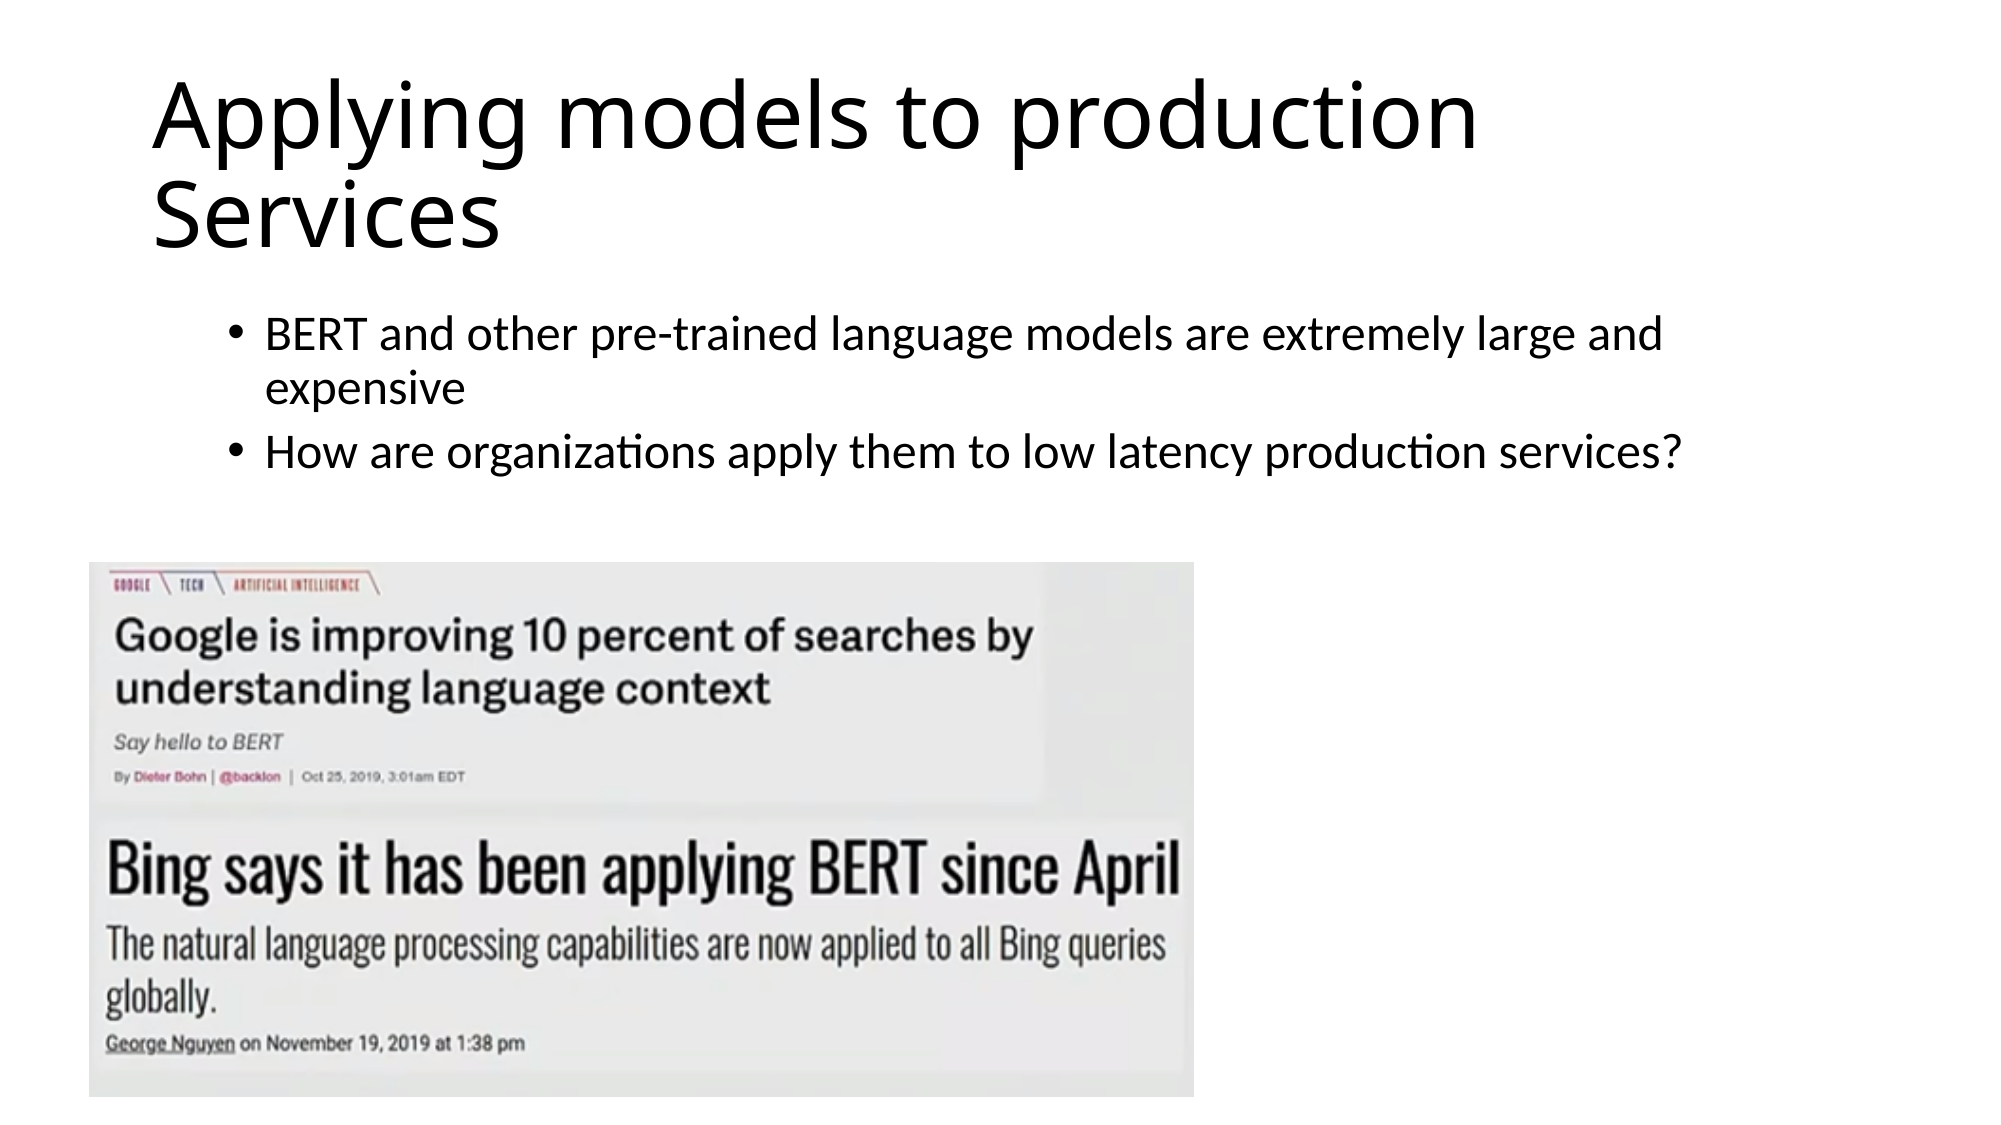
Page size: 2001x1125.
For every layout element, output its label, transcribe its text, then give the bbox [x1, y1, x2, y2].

picture [89, 562, 1194, 1097]
title Applying models to production Services [137, 59, 1863, 278]
list BERT and other pre-trained language models are extremely large and expensive How are organizations apply them to low latency production services? [137, 299, 1863, 1014]
